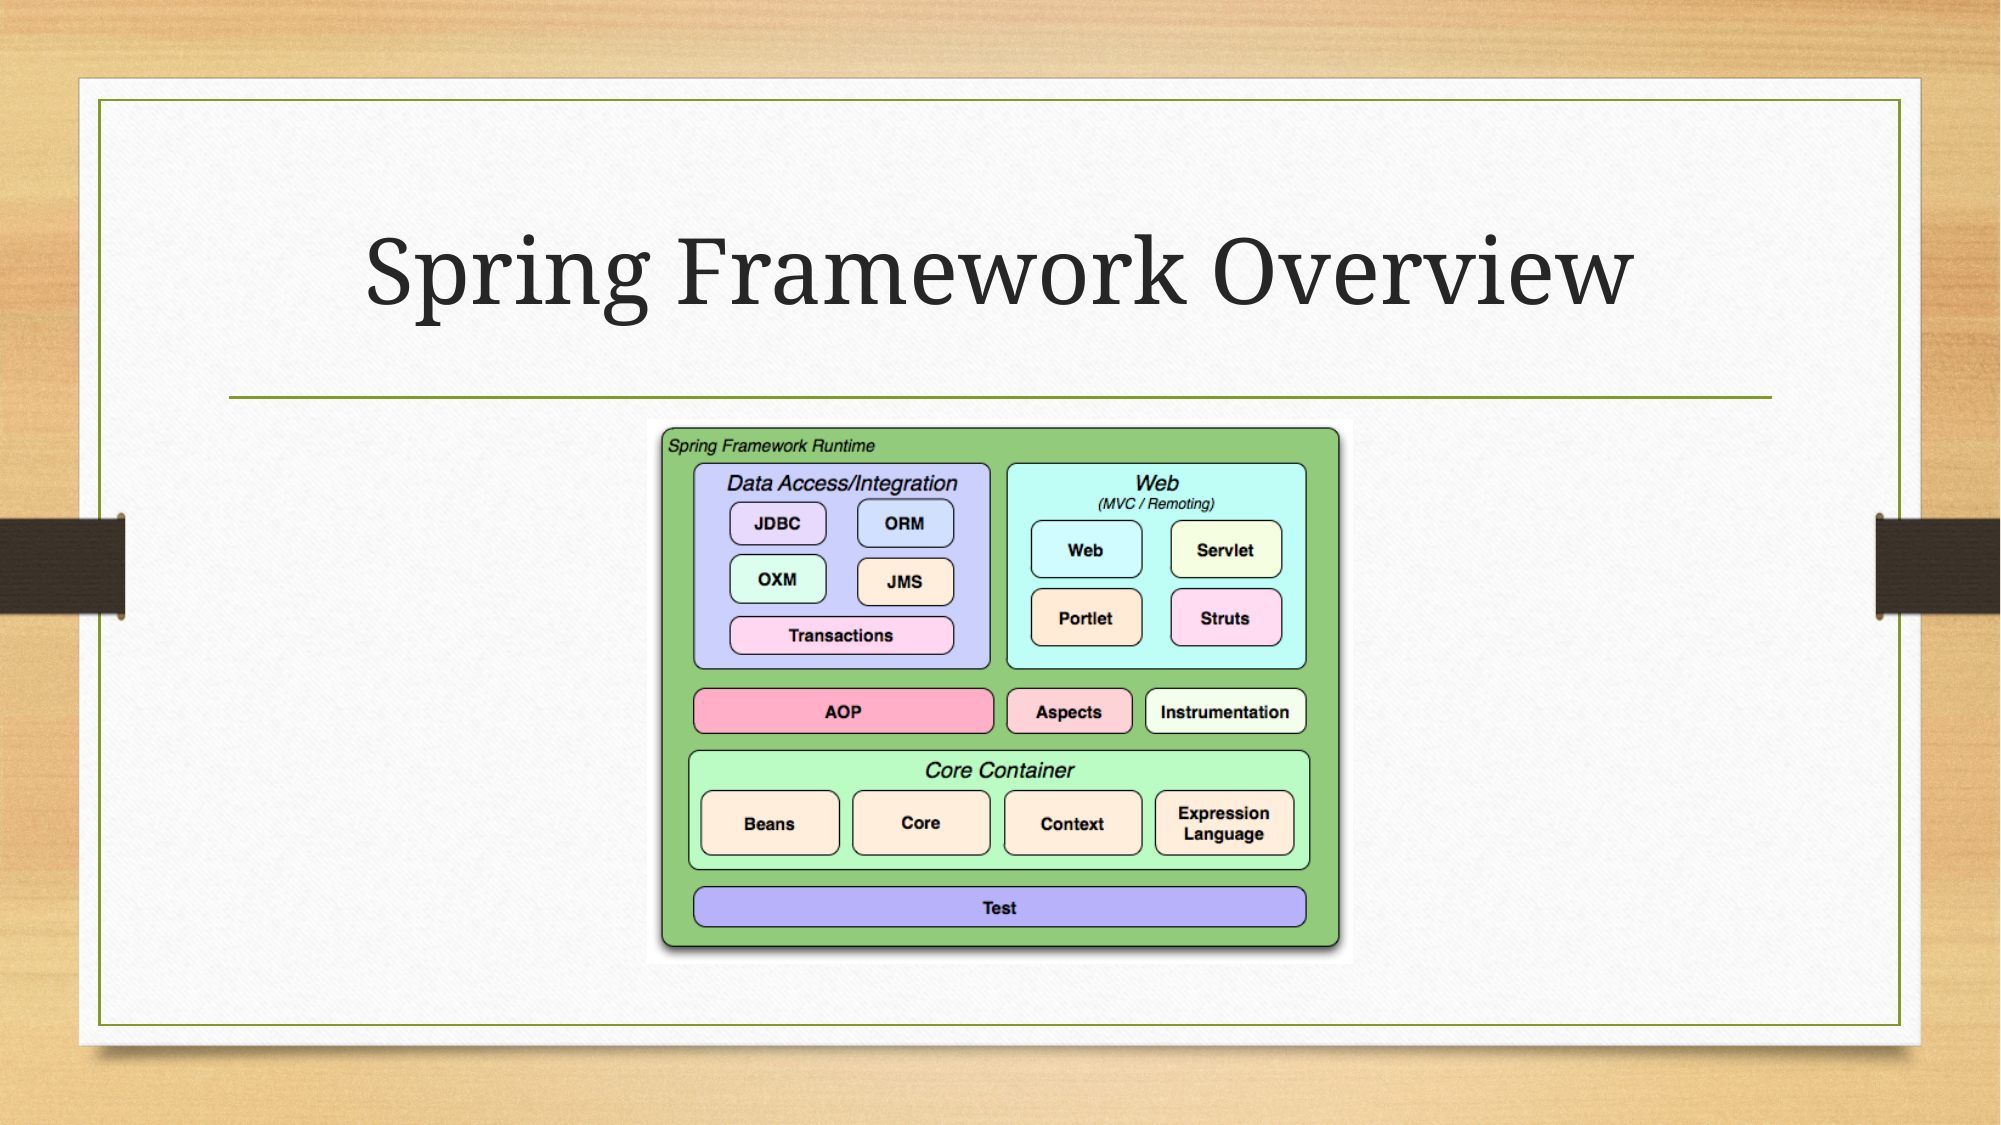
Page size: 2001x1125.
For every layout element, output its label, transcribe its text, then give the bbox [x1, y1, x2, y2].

picture [0, 0, 2001, 1125]
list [646, 419, 1354, 964]
title Spring Framework Overview [212, 161, 1788, 375]
